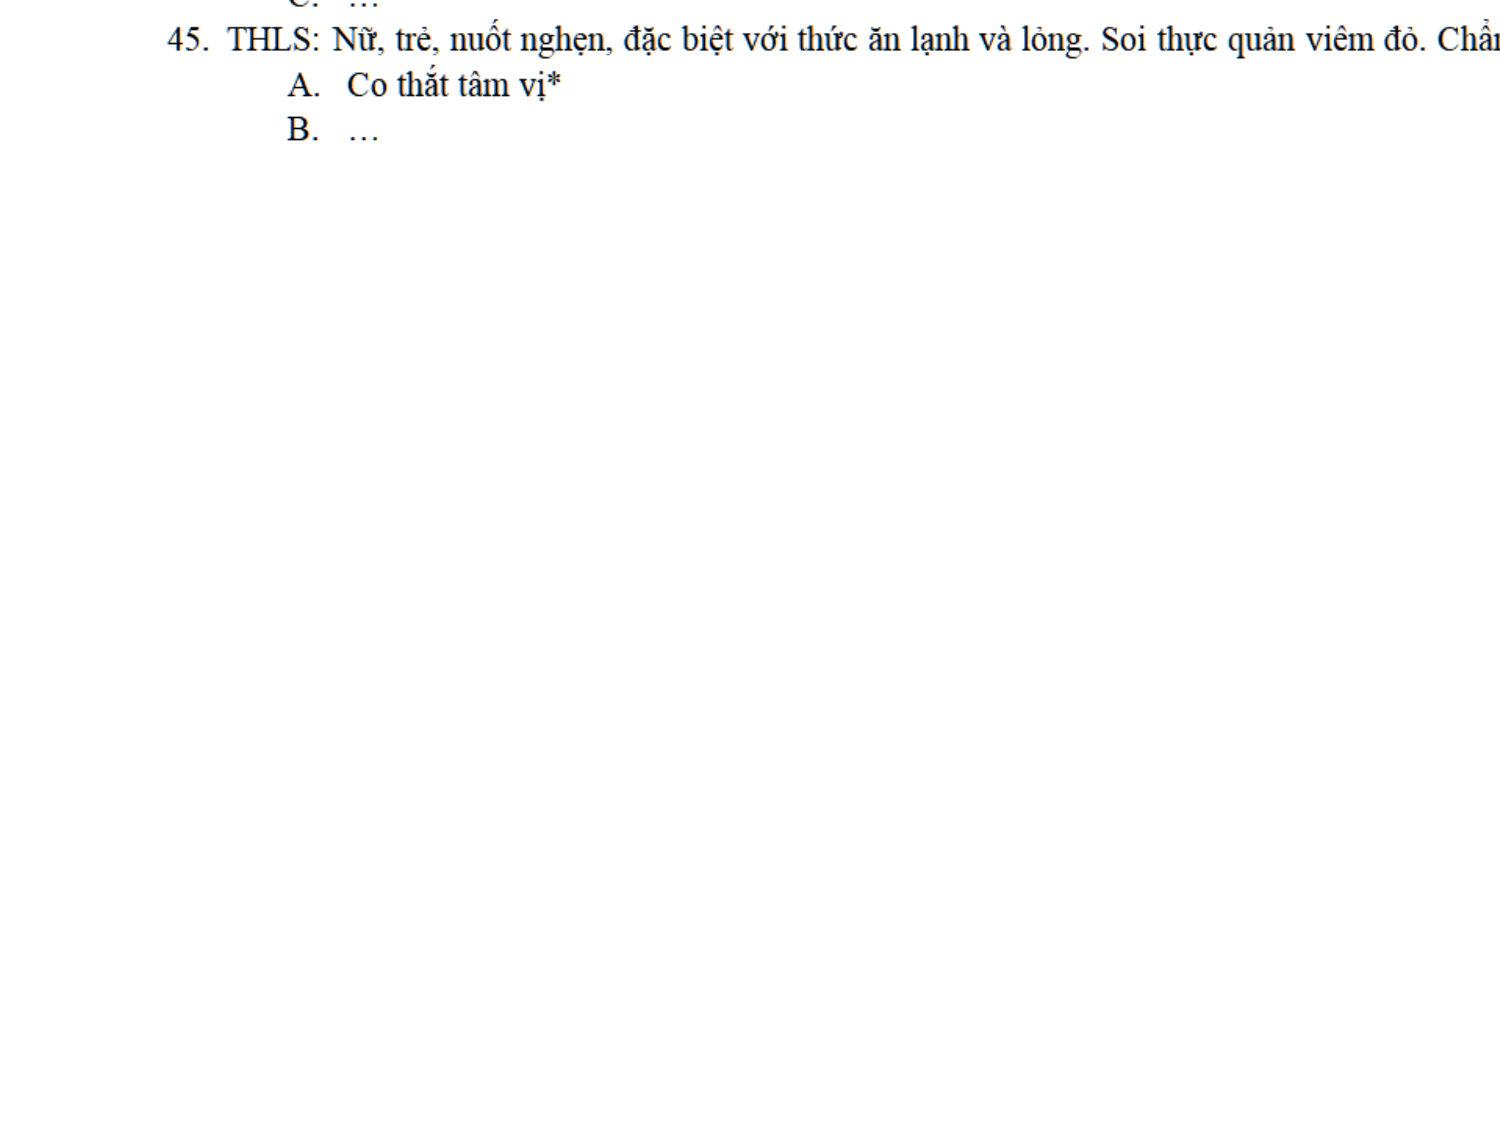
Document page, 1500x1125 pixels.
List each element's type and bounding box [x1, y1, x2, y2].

picture [0, 0, 1500, 151]
